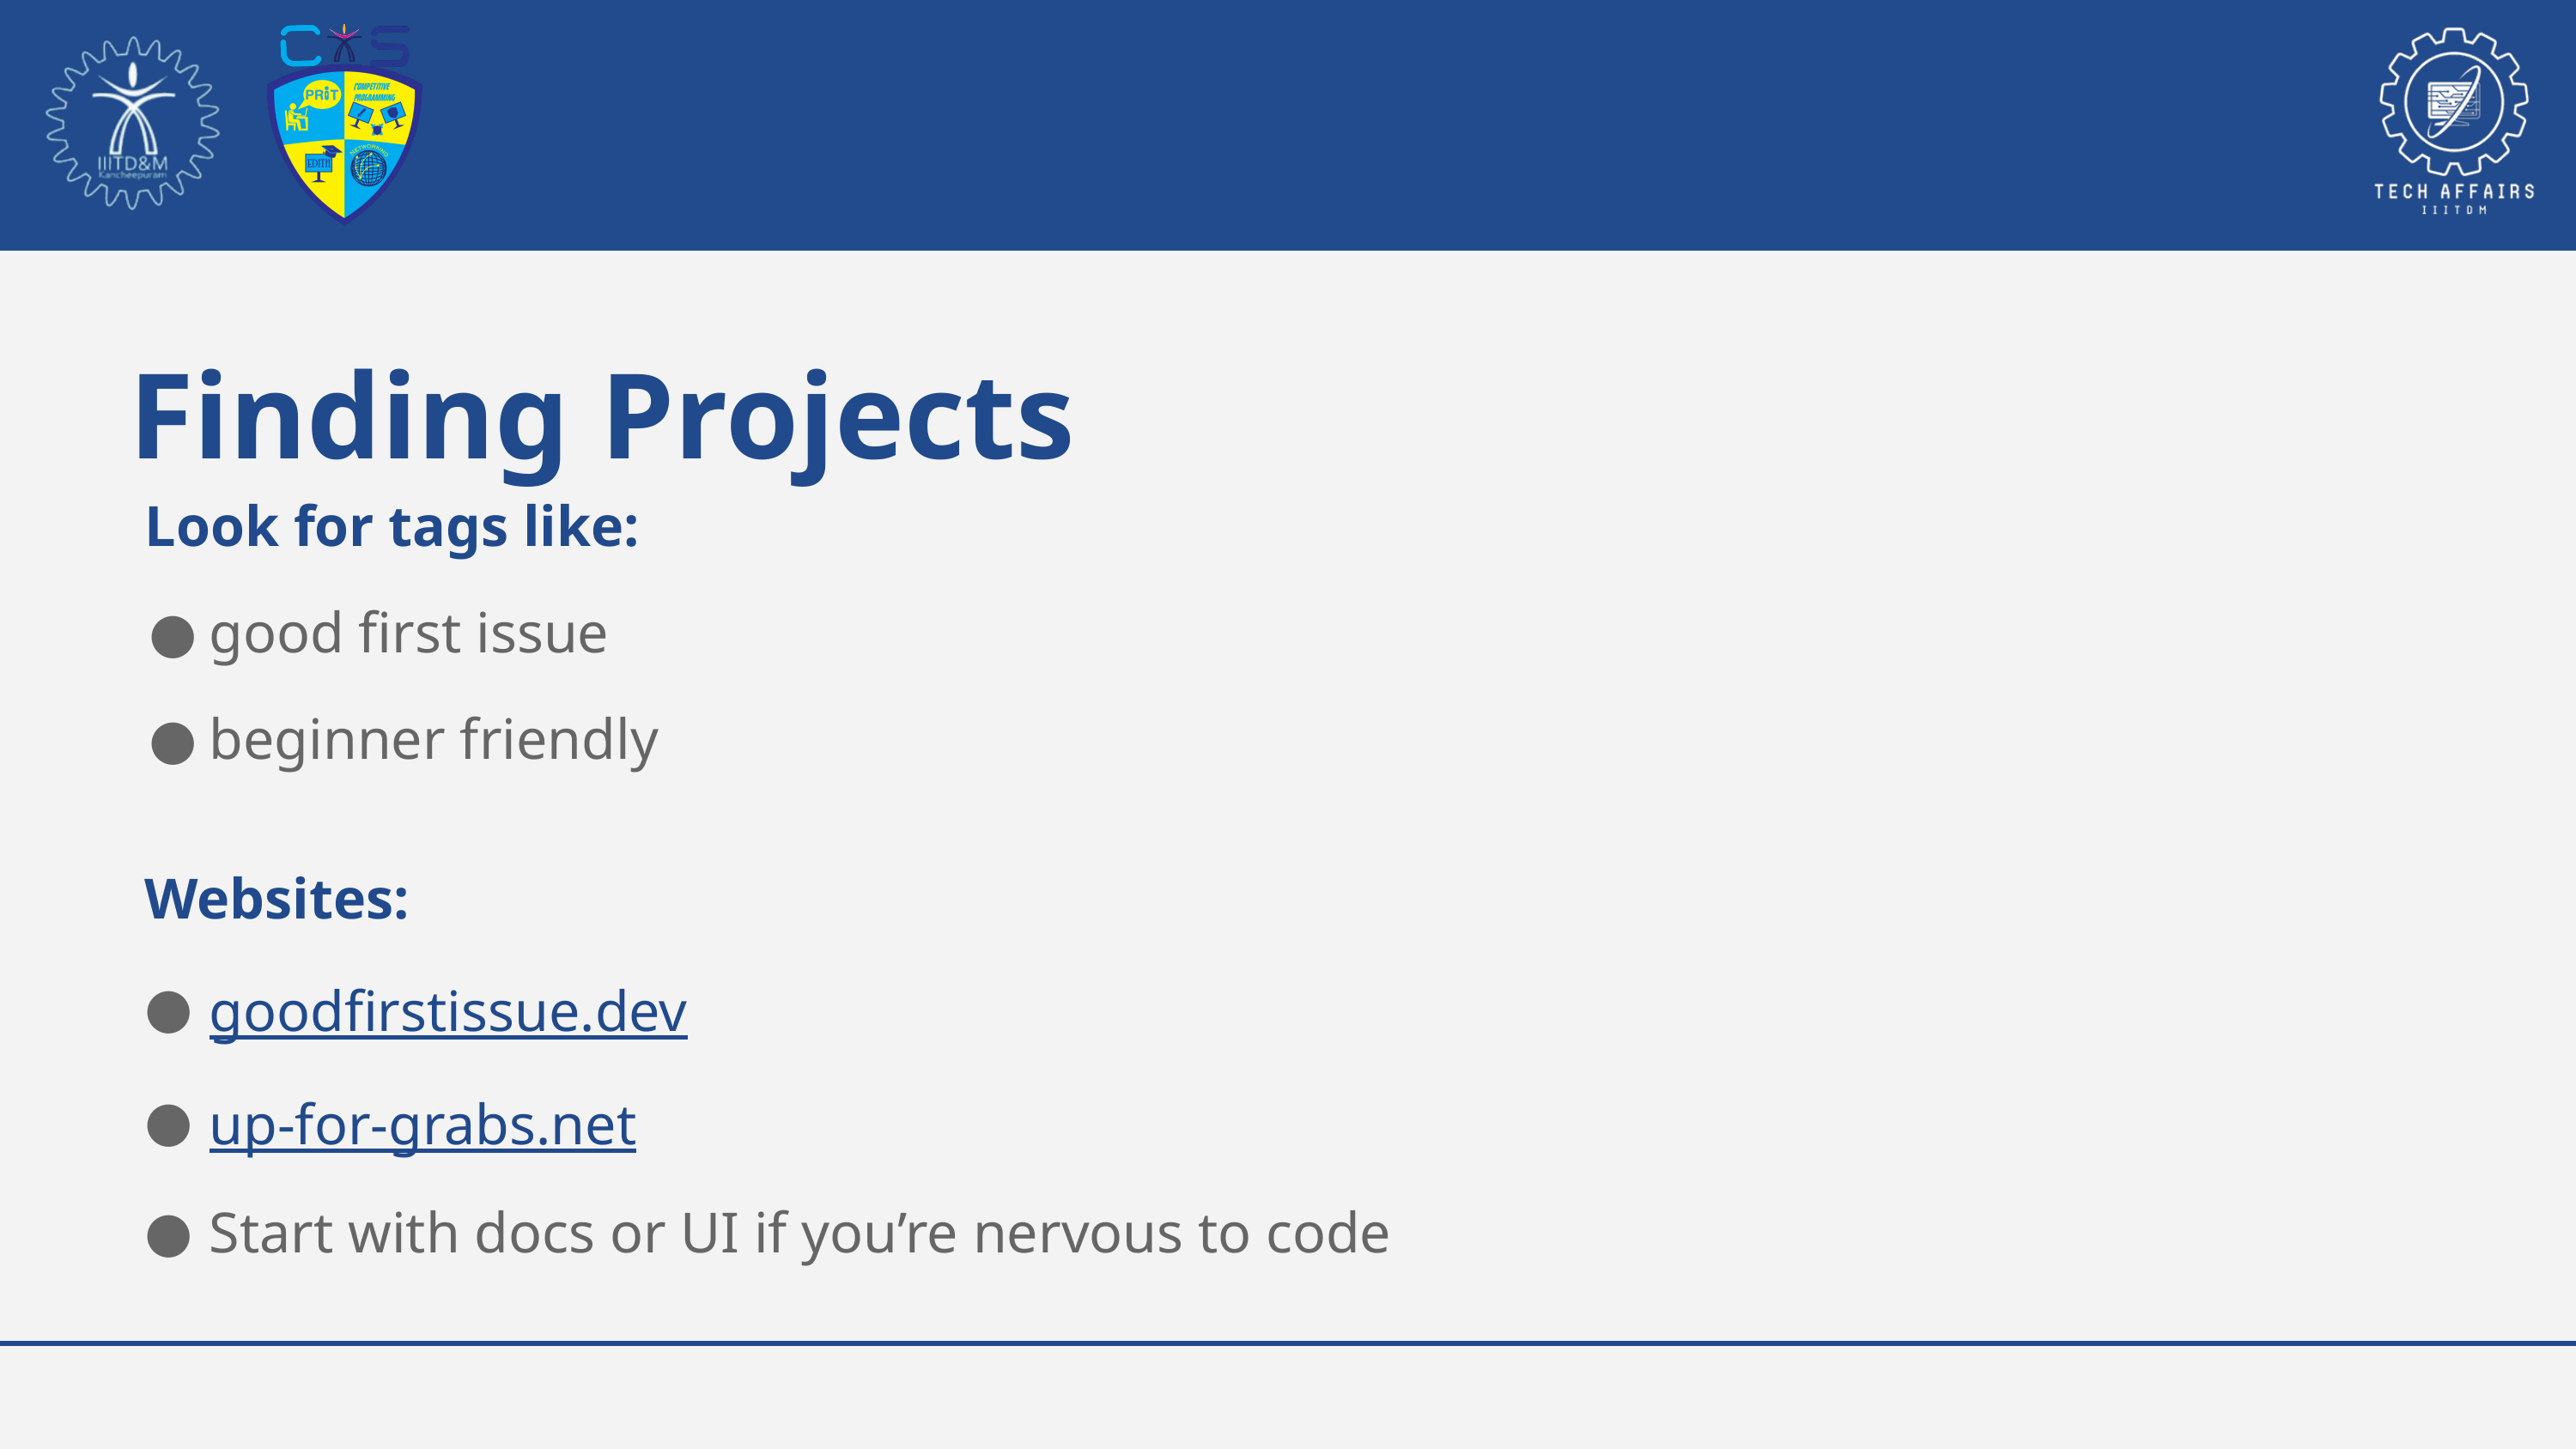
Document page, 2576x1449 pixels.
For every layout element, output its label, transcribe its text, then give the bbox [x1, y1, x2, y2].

picture [266, 24, 424, 227]
text_box Finding Projects [116, 299, 2415, 489]
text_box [0, 0, 2576, 252]
text_box Look for tags like: good first issue beginner friendly Websites: goodfirstissue.dev up-for-grabs.net Start with docs or UI if you’re nervous to code [144, 504, 2432, 1159]
